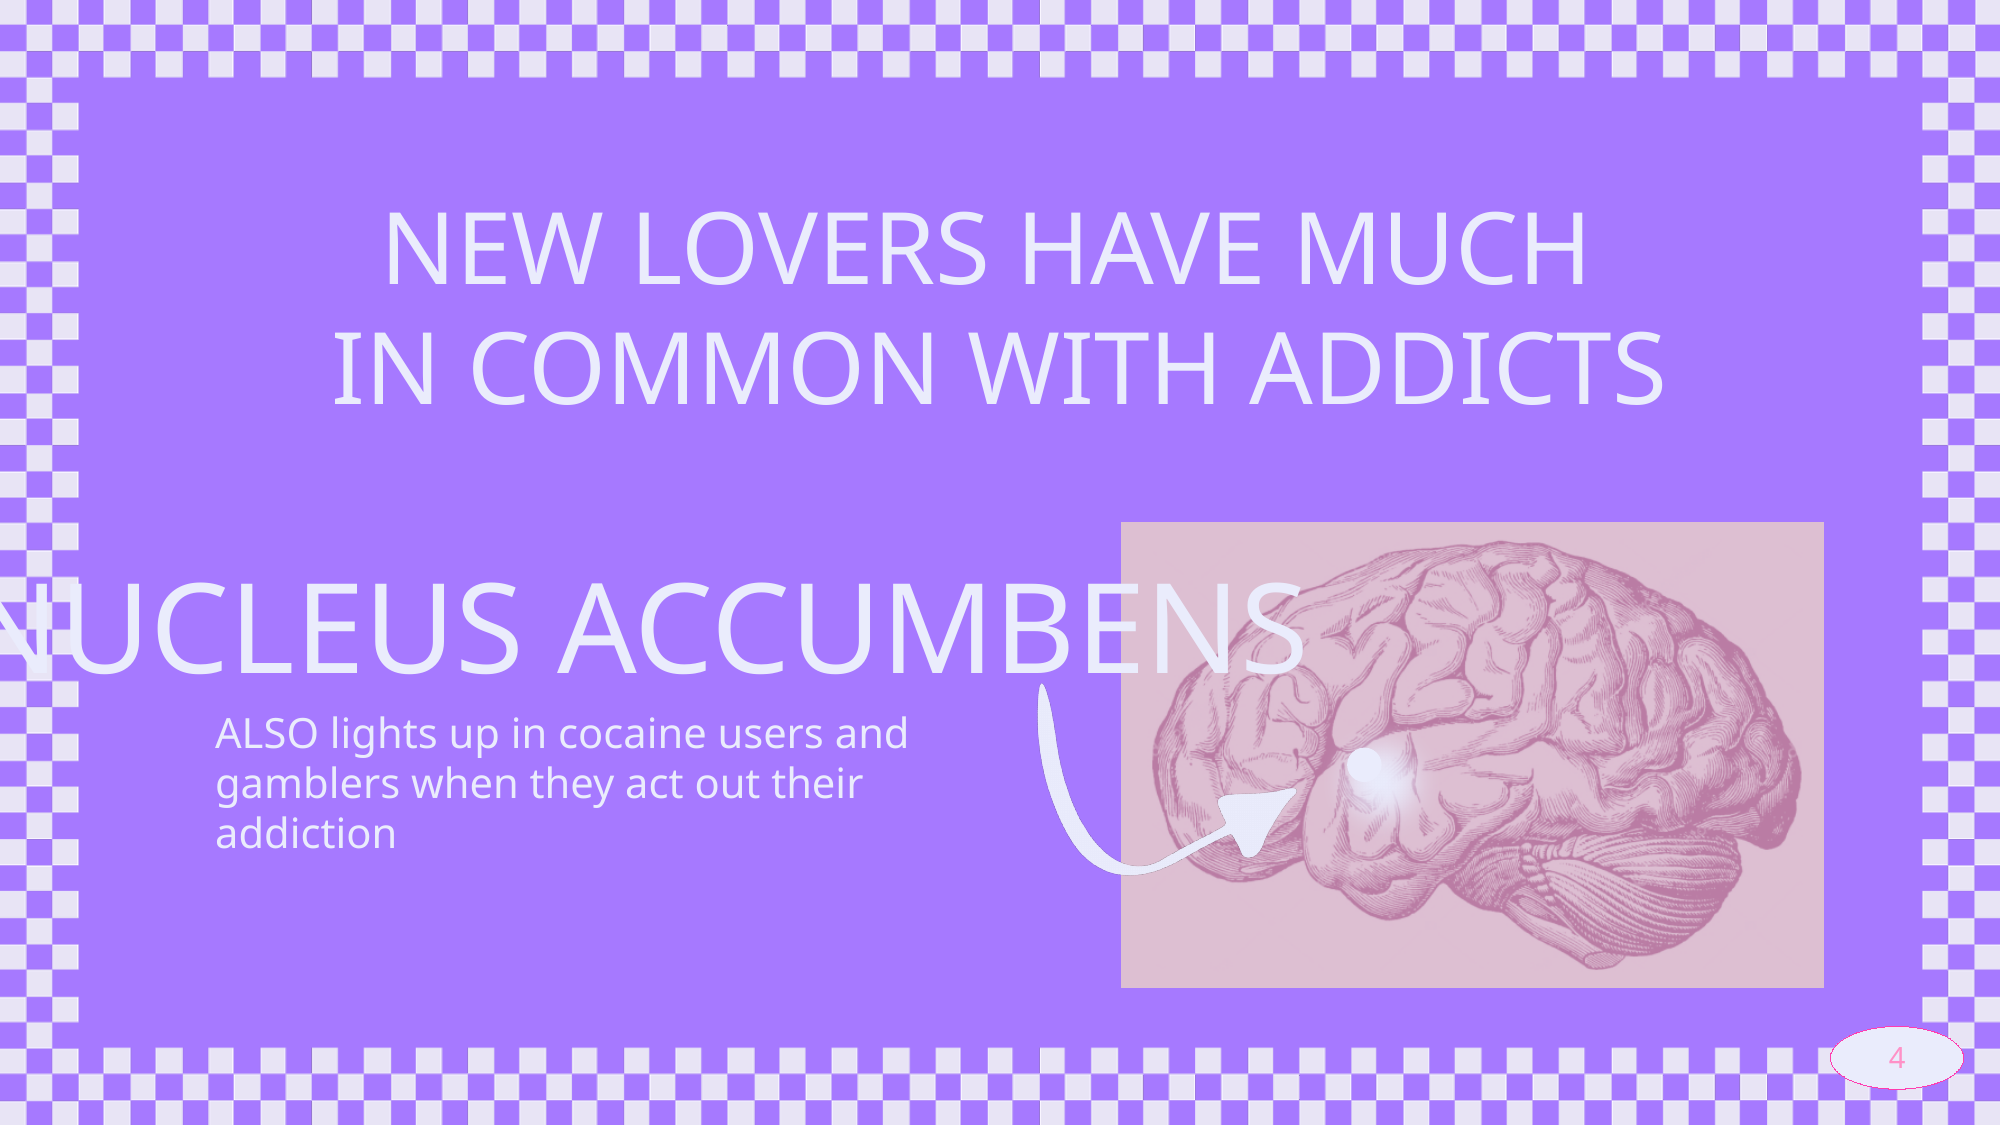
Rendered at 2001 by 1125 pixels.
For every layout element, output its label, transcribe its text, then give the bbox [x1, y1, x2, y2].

text_box NUCLEUS ACCUMBENS [0, 541, 1121, 706]
title NEW LOVERS HAVE MUCH IN COMMON WITH ADDICTS [137, 177, 1863, 433]
text_box ALSO lights up in cocaine users and gamblers when they act out their addiction [199, 699, 1015, 865]
picture [0, 0, 2000, 1125]
slide_number 4 [1830, 1026, 1964, 1090]
